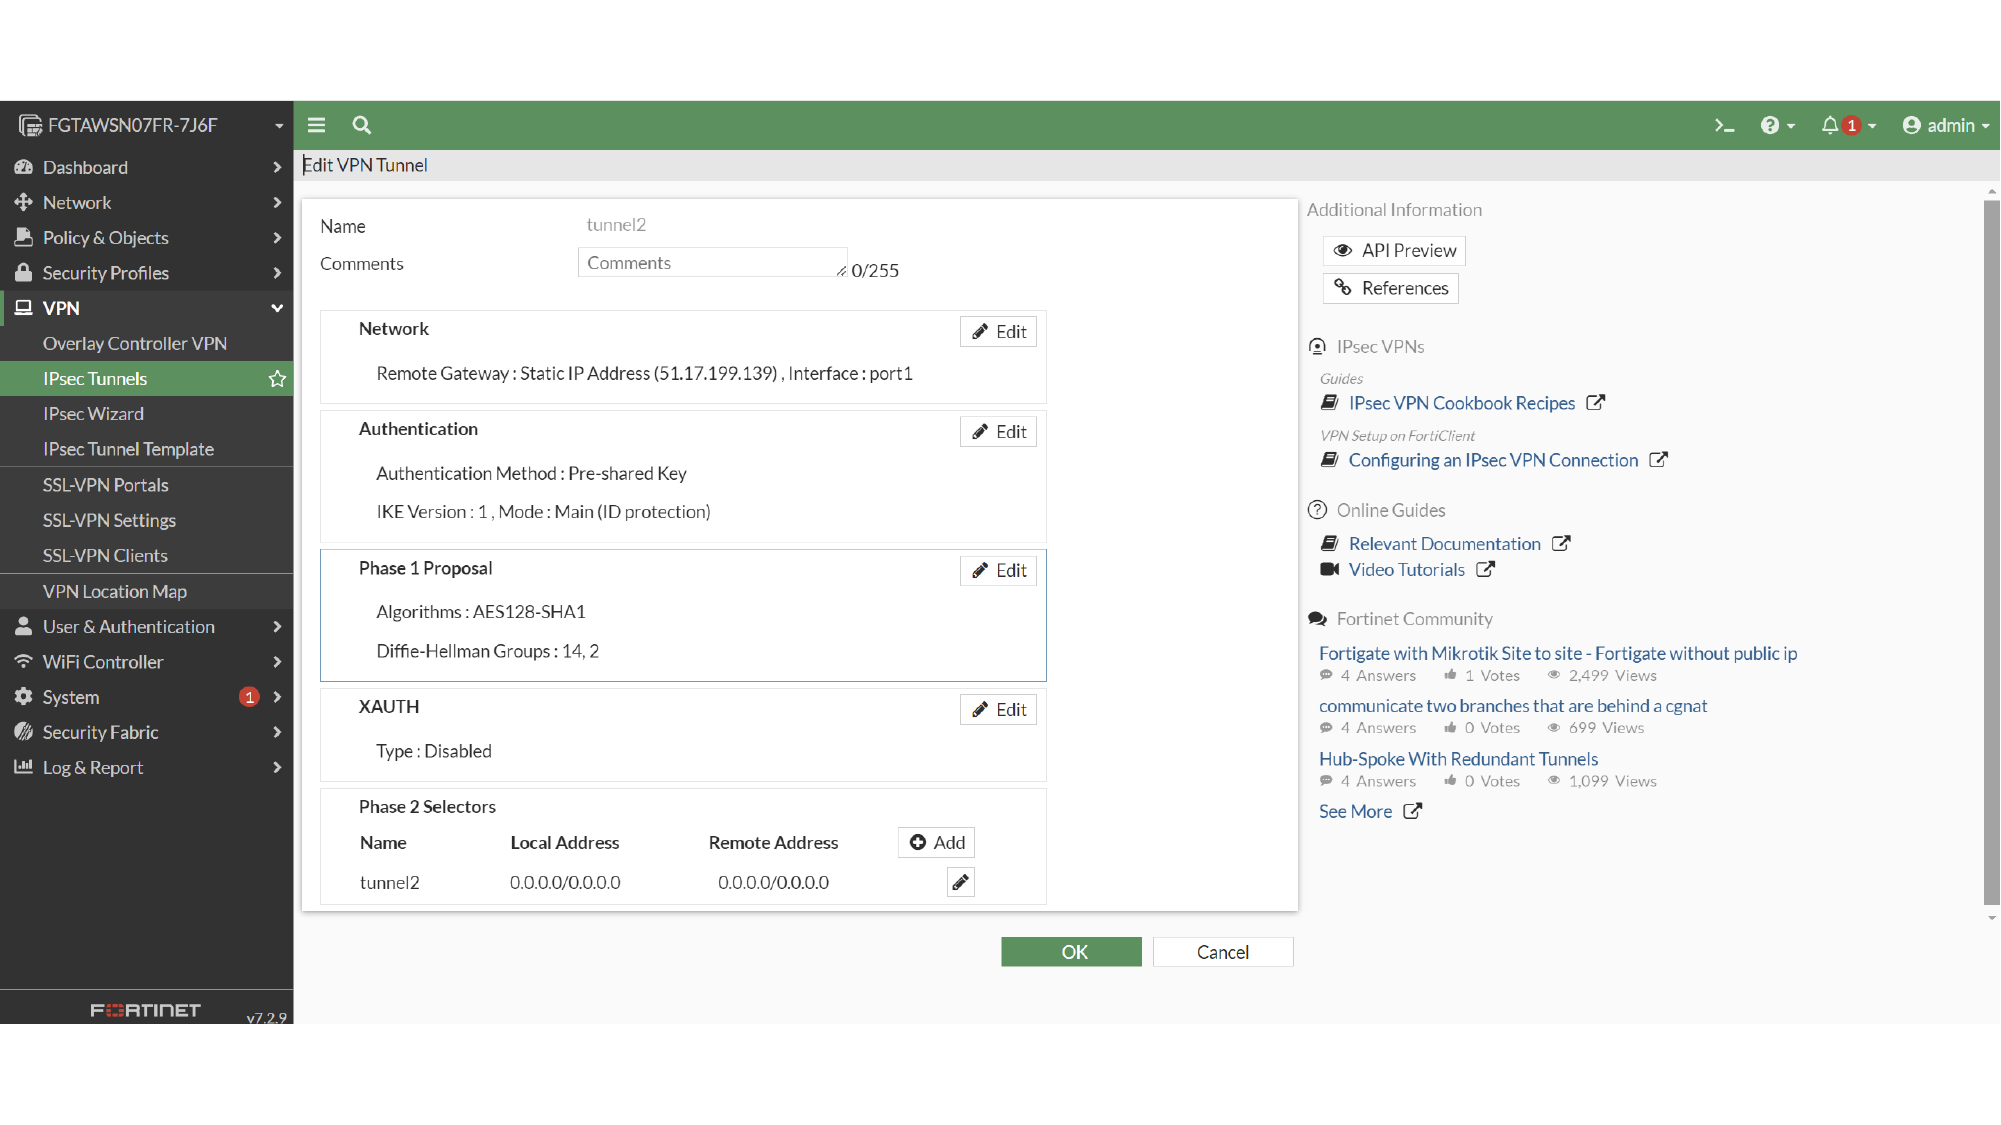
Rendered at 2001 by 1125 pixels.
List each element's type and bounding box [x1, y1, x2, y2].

picture [0, 100, 2000, 1025]
